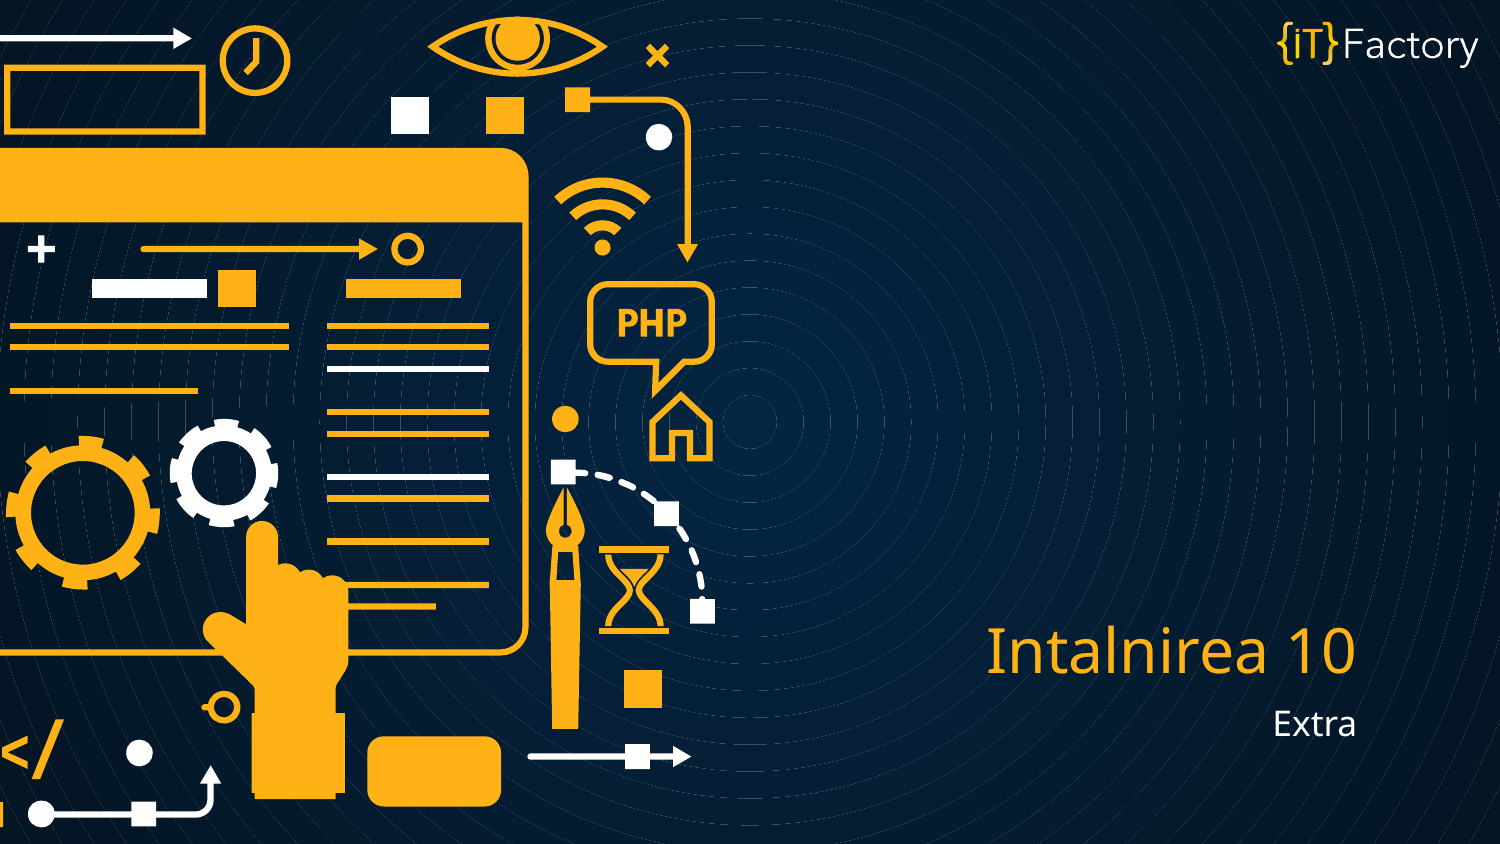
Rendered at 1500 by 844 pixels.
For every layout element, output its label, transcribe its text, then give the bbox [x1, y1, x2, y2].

text_box [169, 418, 279, 528]
text_box [327, 409, 489, 416]
text_box [645, 123, 673, 151]
text_box [9, 344, 290, 351]
text_box [552, 405, 579, 433]
text_box [527, 744, 692, 770]
text_box [594, 471, 613, 482]
text_box [327, 430, 489, 437]
text_box [327, 473, 489, 481]
text_box [618, 478, 637, 491]
subtitle Extra [859, 685, 1373, 786]
text_box [649, 391, 713, 462]
text_box [635, 554, 664, 627]
text_box [243, 38, 260, 76]
text_box [91, 279, 207, 298]
title Intalnirea 10 [859, 602, 1373, 685]
text_box [427, 16, 608, 77]
text_box [391, 96, 430, 135]
text_box [4, 64, 206, 135]
text_box [645, 43, 670, 68]
text_box [0, 147, 529, 800]
text_box [640, 308, 663, 337]
text_box [126, 739, 153, 767]
text_box [688, 547, 700, 566]
text_box [140, 238, 378, 260]
text_box [327, 538, 489, 545]
text_box [219, 25, 291, 97]
text_box [605, 554, 633, 627]
text_box [345, 279, 461, 298]
text_box [5, 435, 160, 590]
text_box [550, 459, 589, 485]
text_box [640, 490, 689, 543]
text_box [486, 96, 524, 135]
text_box [218, 269, 257, 308]
text_box [618, 308, 638, 337]
text_box [696, 571, 705, 590]
text_box [583, 220, 622, 236]
text_box [667, 308, 687, 337]
text_box [9, 322, 290, 329]
text_box [569, 199, 636, 221]
text_box [2, 735, 28, 769]
text_box [31, 719, 65, 780]
picture [1277, 16, 1479, 73]
text_box [598, 546, 670, 553]
text_box [545, 487, 585, 729]
text_box [0, 27, 192, 49]
text_box [619, 568, 649, 588]
text_box [0, 802, 4, 828]
text_box [201, 690, 241, 724]
text_box [598, 628, 670, 635]
text_box [391, 232, 424, 266]
text_box [327, 322, 489, 329]
text_box [554, 177, 651, 205]
text_box [27, 235, 55, 263]
text_box [594, 239, 611, 256]
text_box [587, 281, 715, 399]
text_box [327, 365, 489, 373]
text_box [690, 595, 715, 624]
text_box [327, 344, 489, 351]
text_box [327, 495, 489, 502]
text_box [623, 670, 662, 709]
text_box [9, 387, 198, 394]
text_box [565, 87, 699, 263]
text_box [367, 736, 502, 807]
text_box [27, 765, 222, 828]
